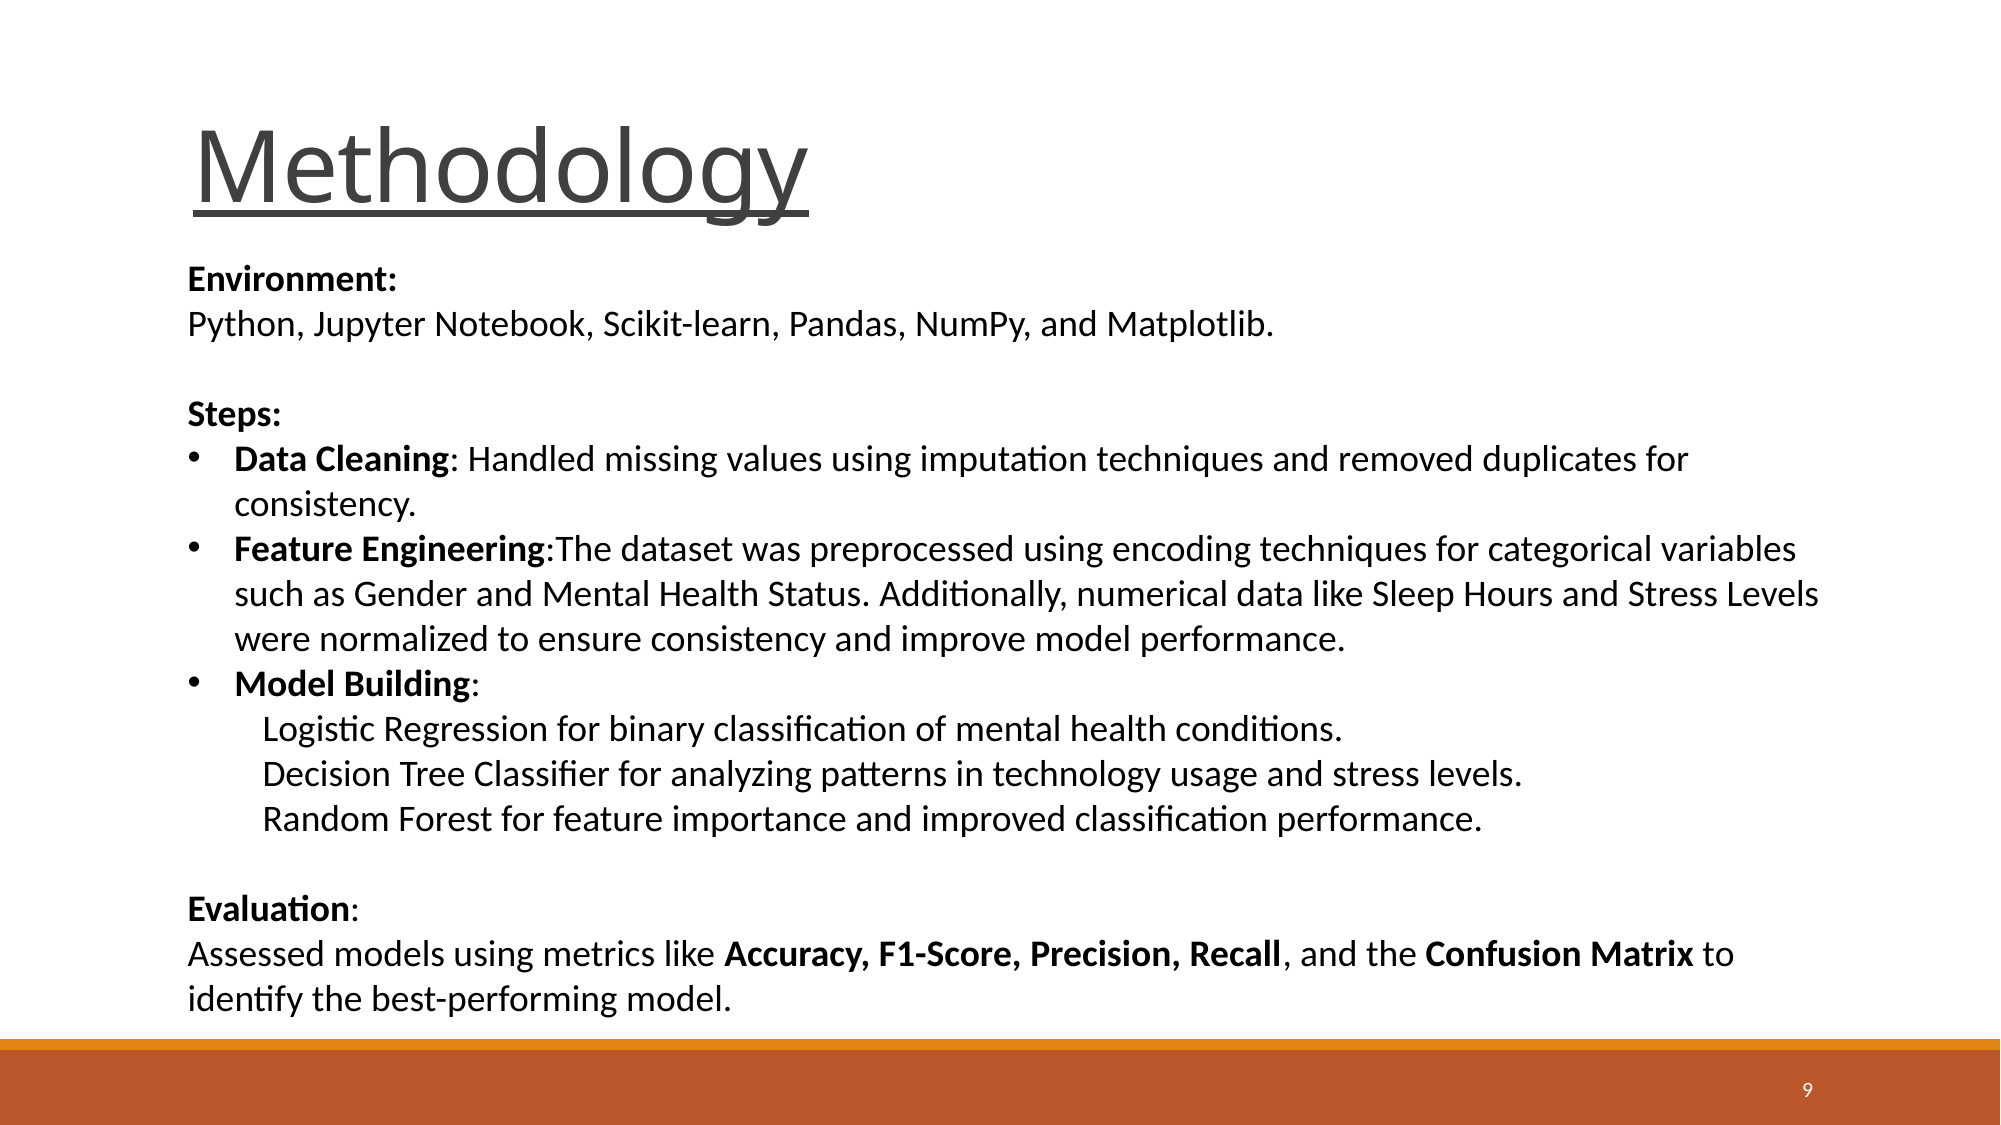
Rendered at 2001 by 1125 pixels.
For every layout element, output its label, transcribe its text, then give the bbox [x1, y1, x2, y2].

title Methodology [165, 99, 1831, 342]
text_box Environment: Python, Jupyter Notebook, Scikit-learn, Pandas, NumPy, and Matplotlib. Steps: Data Cleaning: Handled missing values using imputation techniques and removed duplicates for consistency. Feature Engineering:The dataset was preprocessed using encoding techniques for categorical variables such as Gender and Mental Health Status. Additionally, numerical data like Sleep Hours and Stress Levels were normalized to ensure consistency and improve model performance. Model Building: Logistic Regression for binary classification of mental health conditions. Decision Tree Classifier for analyzing patterns in technology usage and stress levels. Random Forest for feature importance and improved classification performance. Evaluation: Assessed models using metrics like Accuracy, F1-Score, Precision, Recall, and the Confusion Matrix to identify the best-performing model. [187, 227, 1831, 1019]
slide_number 9 [1795, 1078, 1831, 1125]
